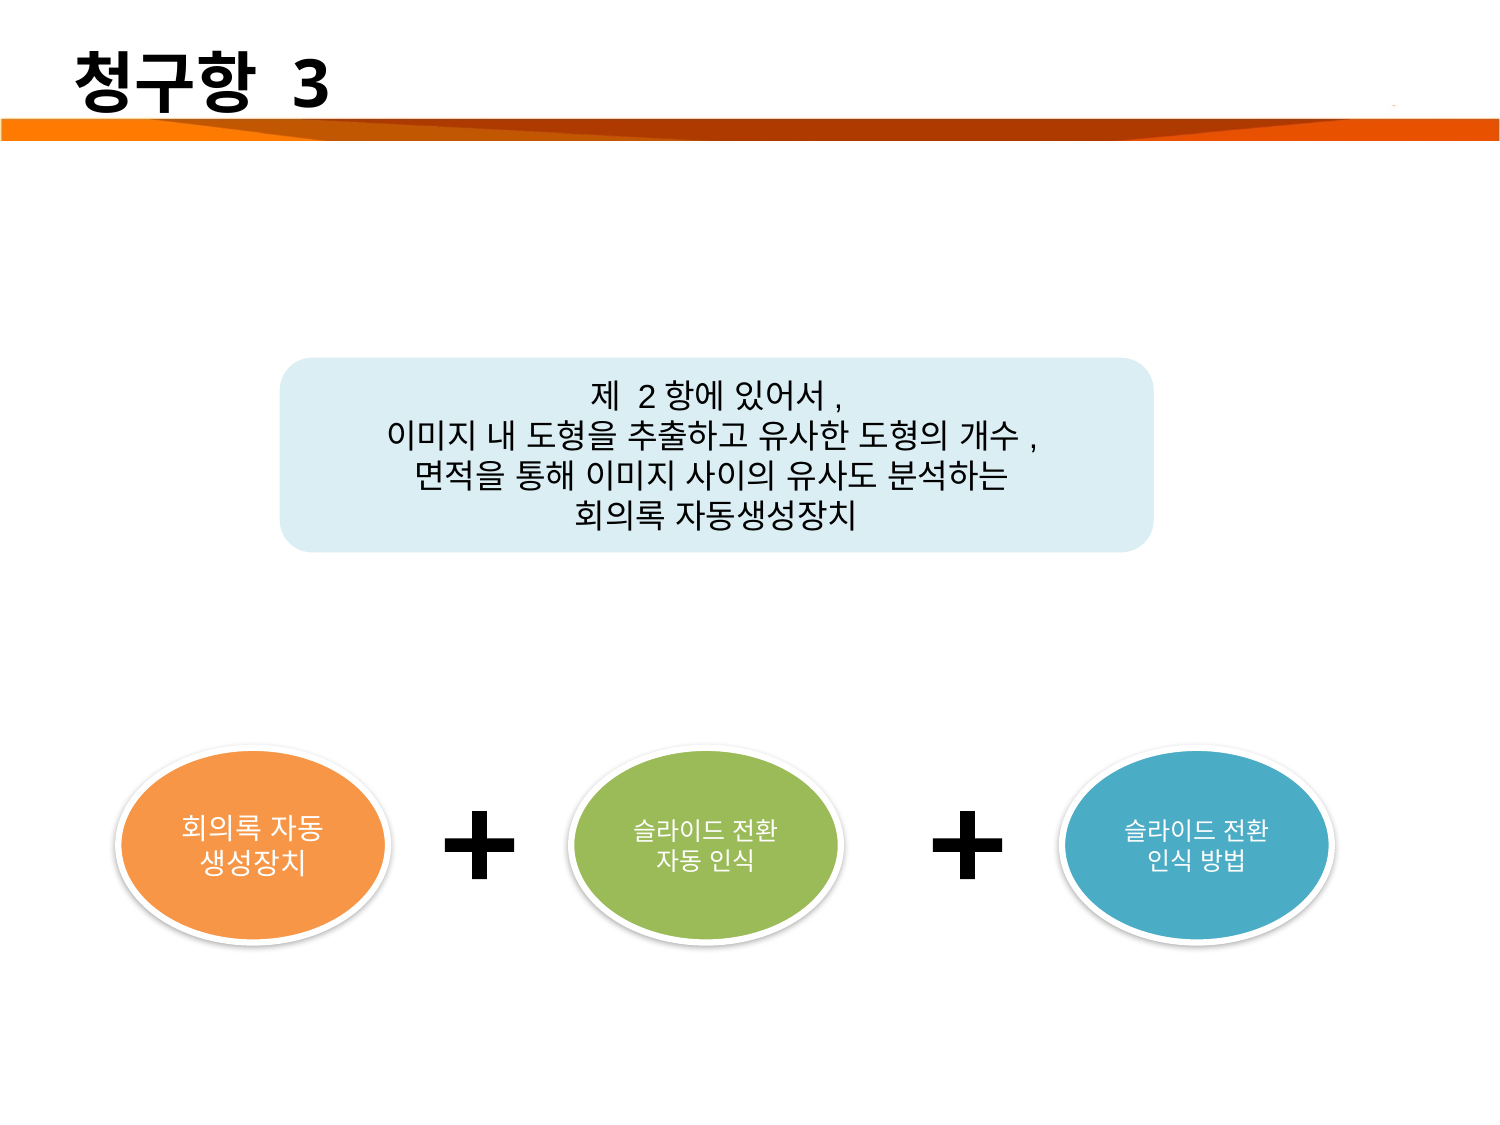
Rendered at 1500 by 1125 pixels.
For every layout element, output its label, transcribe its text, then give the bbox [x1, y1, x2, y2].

text_box 제 2항에 있어서, 이미지 내 도형을 추출하고 유사한 도형의 개수, 면적을 통해 이미지 사이의 유사도 분석하는 회의록 자동생성장치 [277, 355, 1156, 555]
text_box [931, 809, 1004, 881]
text_box 슬라이드 전환 자동 인식 [568, 744, 845, 946]
picture [0, 105, 1500, 141]
text_box 슬라이드 전환 인식 방법 [1058, 744, 1335, 946]
title 청구항 3 [58, 33, 1409, 129]
text_box [443, 809, 516, 881]
text_box 회의록 자동 생성장치 [115, 744, 392, 946]
